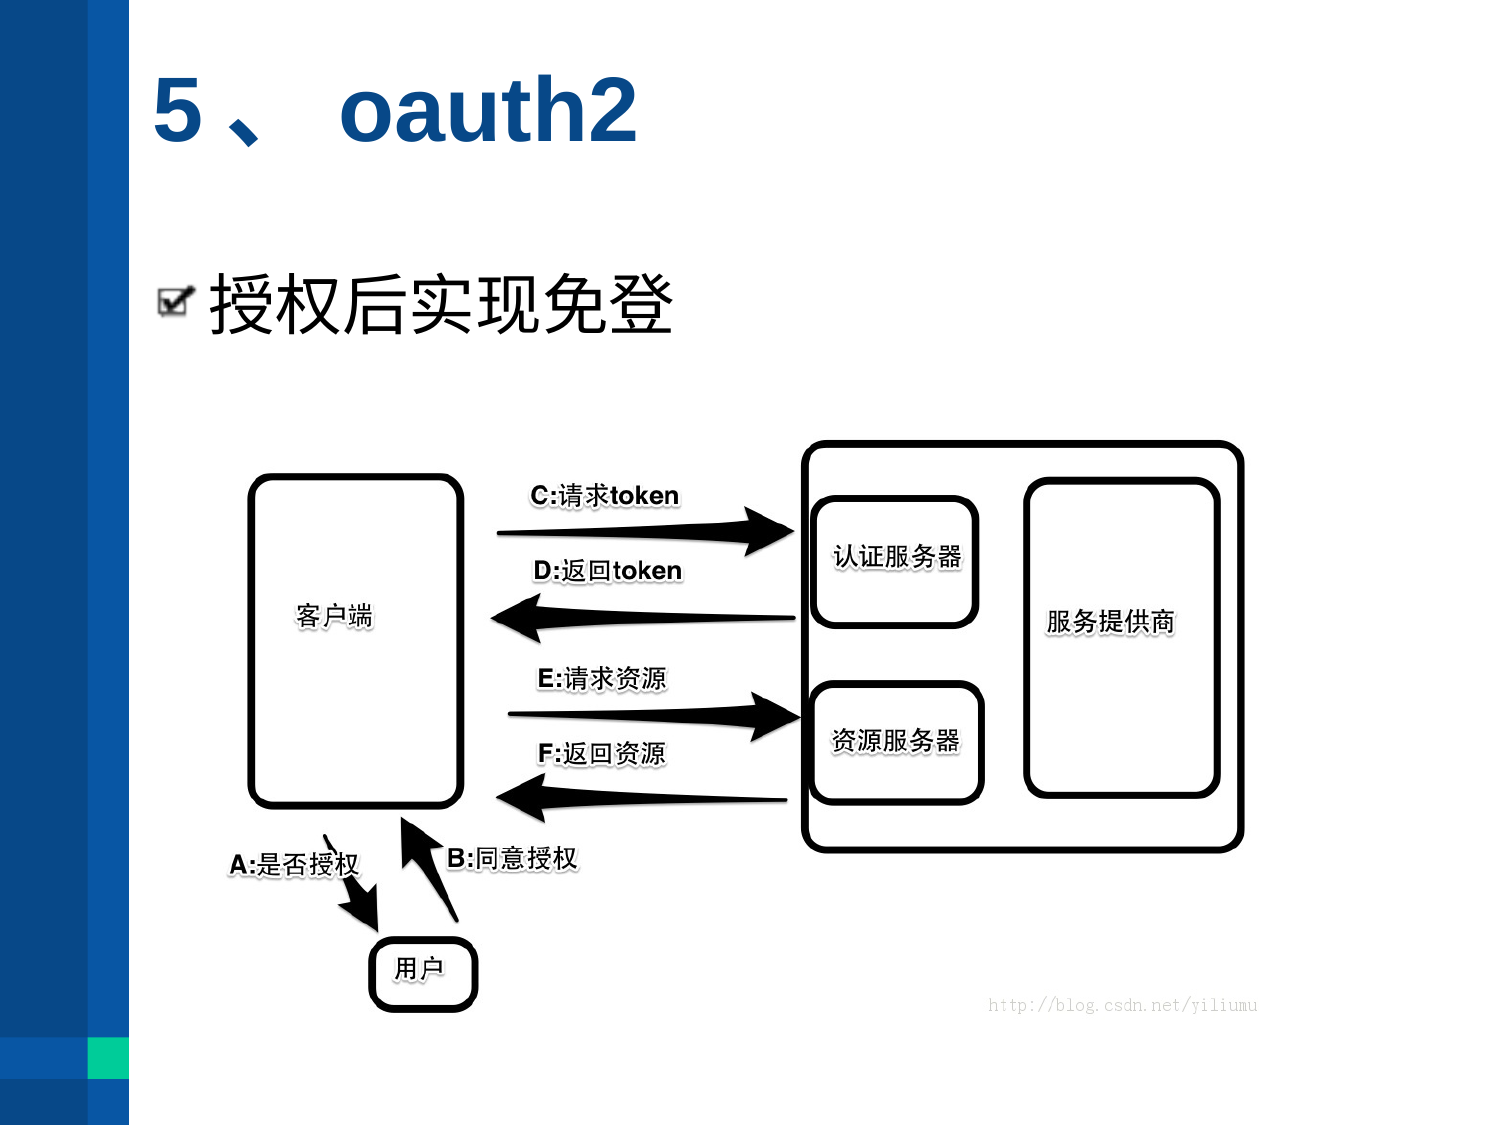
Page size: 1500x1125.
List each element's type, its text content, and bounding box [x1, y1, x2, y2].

list 授权后实现免登 [137, 254, 1451, 989]
picture [182, 373, 1269, 1024]
title 5、oauth2 [137, 32, 1451, 221]
picture [152, 276, 204, 329]
